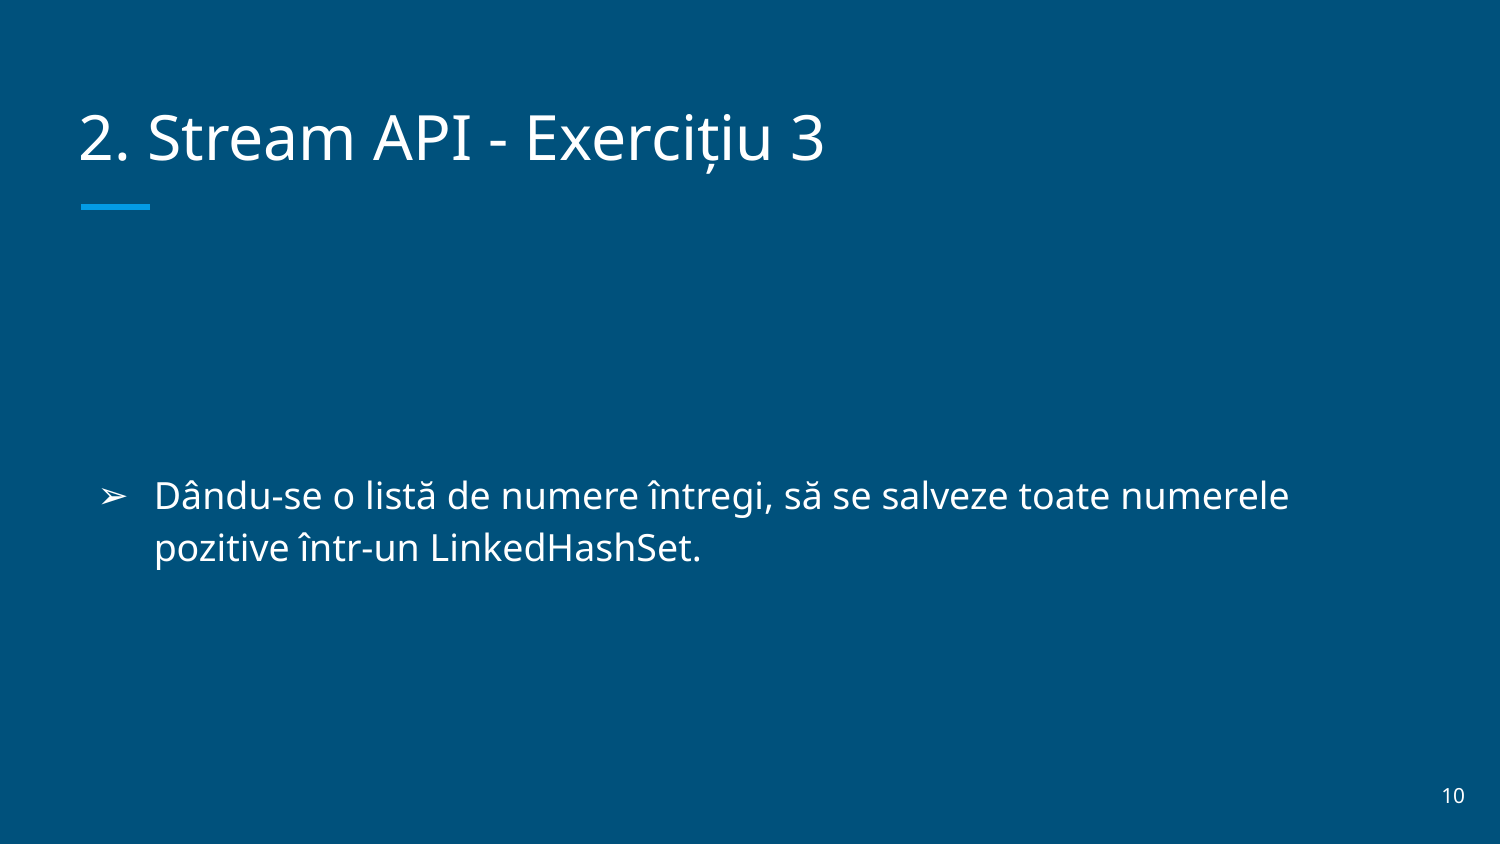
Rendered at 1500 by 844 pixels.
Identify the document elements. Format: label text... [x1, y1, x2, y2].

slide_number ‹#› [1389, 764, 1480, 830]
title 2. Stream API - Exercițiu 3 [63, 75, 1437, 188]
list Dându-se o listă de numere întregi, să se salveze toate numerele pozitive într-un LinkedHashSet. [63, 215, 1437, 819]
